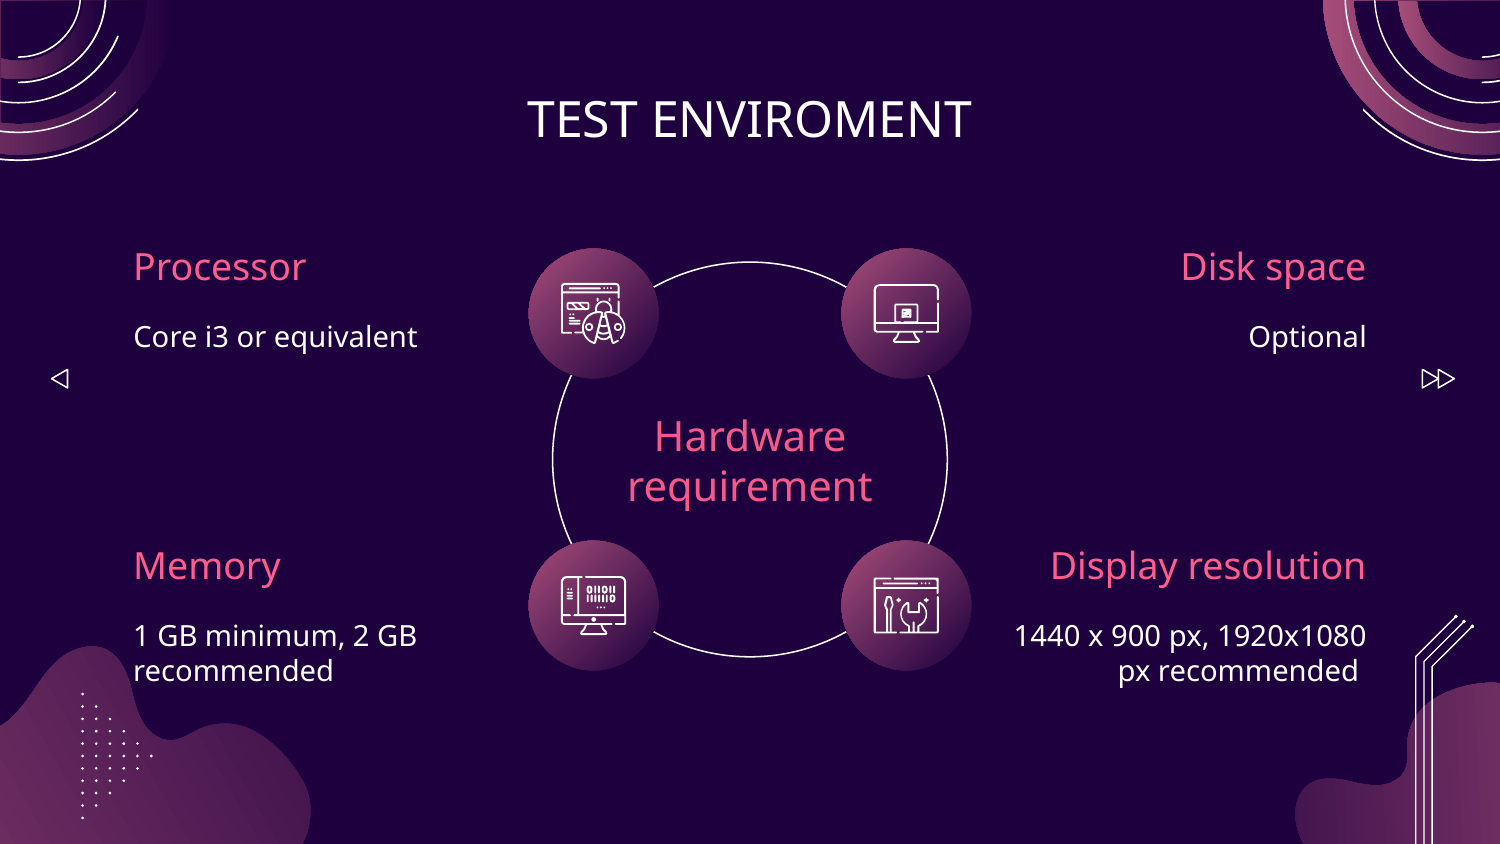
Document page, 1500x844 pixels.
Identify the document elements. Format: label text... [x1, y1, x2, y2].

subtitle 1 GB minimum, 2 GB recommended [118, 602, 513, 699]
text_box [528, 248, 659, 379]
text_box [873, 577, 940, 634]
subtitle 1440 x 900 px, 1920x1080 px recommended [987, 602, 1382, 699]
title Display resolution [987, 536, 1382, 602]
title Disk space [987, 236, 1382, 303]
title Memory [118, 536, 513, 602]
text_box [560, 575, 627, 636]
subtitle Core i3 or equivalent [118, 303, 513, 379]
text_box Hardware requirement [552, 262, 948, 657]
subtitle Optional [987, 303, 1382, 400]
text_box [841, 540, 972, 671]
text_box [841, 248, 972, 379]
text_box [873, 283, 940, 343]
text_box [560, 282, 627, 345]
title TEST ENVIROMENT [118, 72, 1382, 167]
title Processor [118, 236, 513, 303]
text_box [528, 540, 659, 671]
